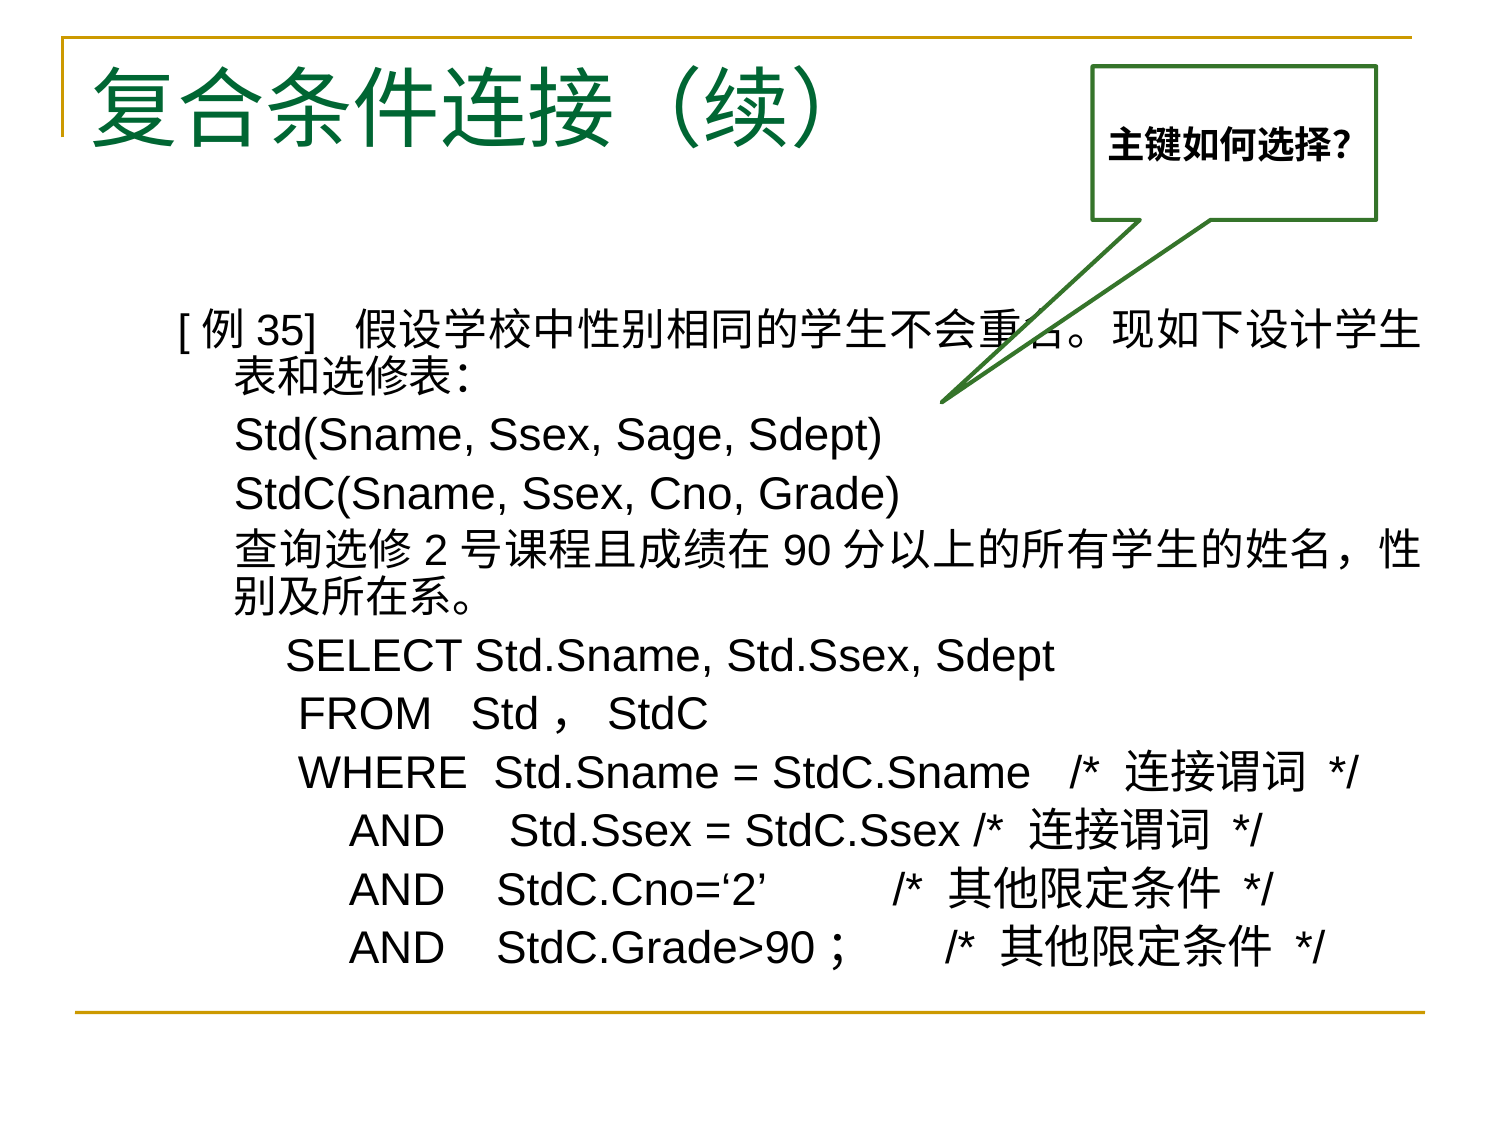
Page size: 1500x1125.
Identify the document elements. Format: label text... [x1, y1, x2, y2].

title 复合条件连接（续） [75, 45, 1425, 233]
text_box 主键如何选择？ [939, 64, 1379, 405]
list [例35] 假设学校中性别相同的学生不会重名。现如下设计学生表和选修表： Std(Sname, Ssex, Sage, Sdept) StdC(Sname, Ssex, Cno, Grade) 查询选修2号课程且成绩在90分以上的所有学生的姓名，性别及所在系。 SELECT Std.Sname, Std.Ssex, Sdept FROM Std，StdC WHERE Std.Sname = StdC.Sname /* 连接谓词 */ AND Std.Ssex = StdC.Ssex /* 连接谓词 */ AND StdC.Cno=‘2’ /* 其他限定条件 */ AND StdC.Grade>90； /* 其他限定条件 */ [162, 299, 1438, 1088]
